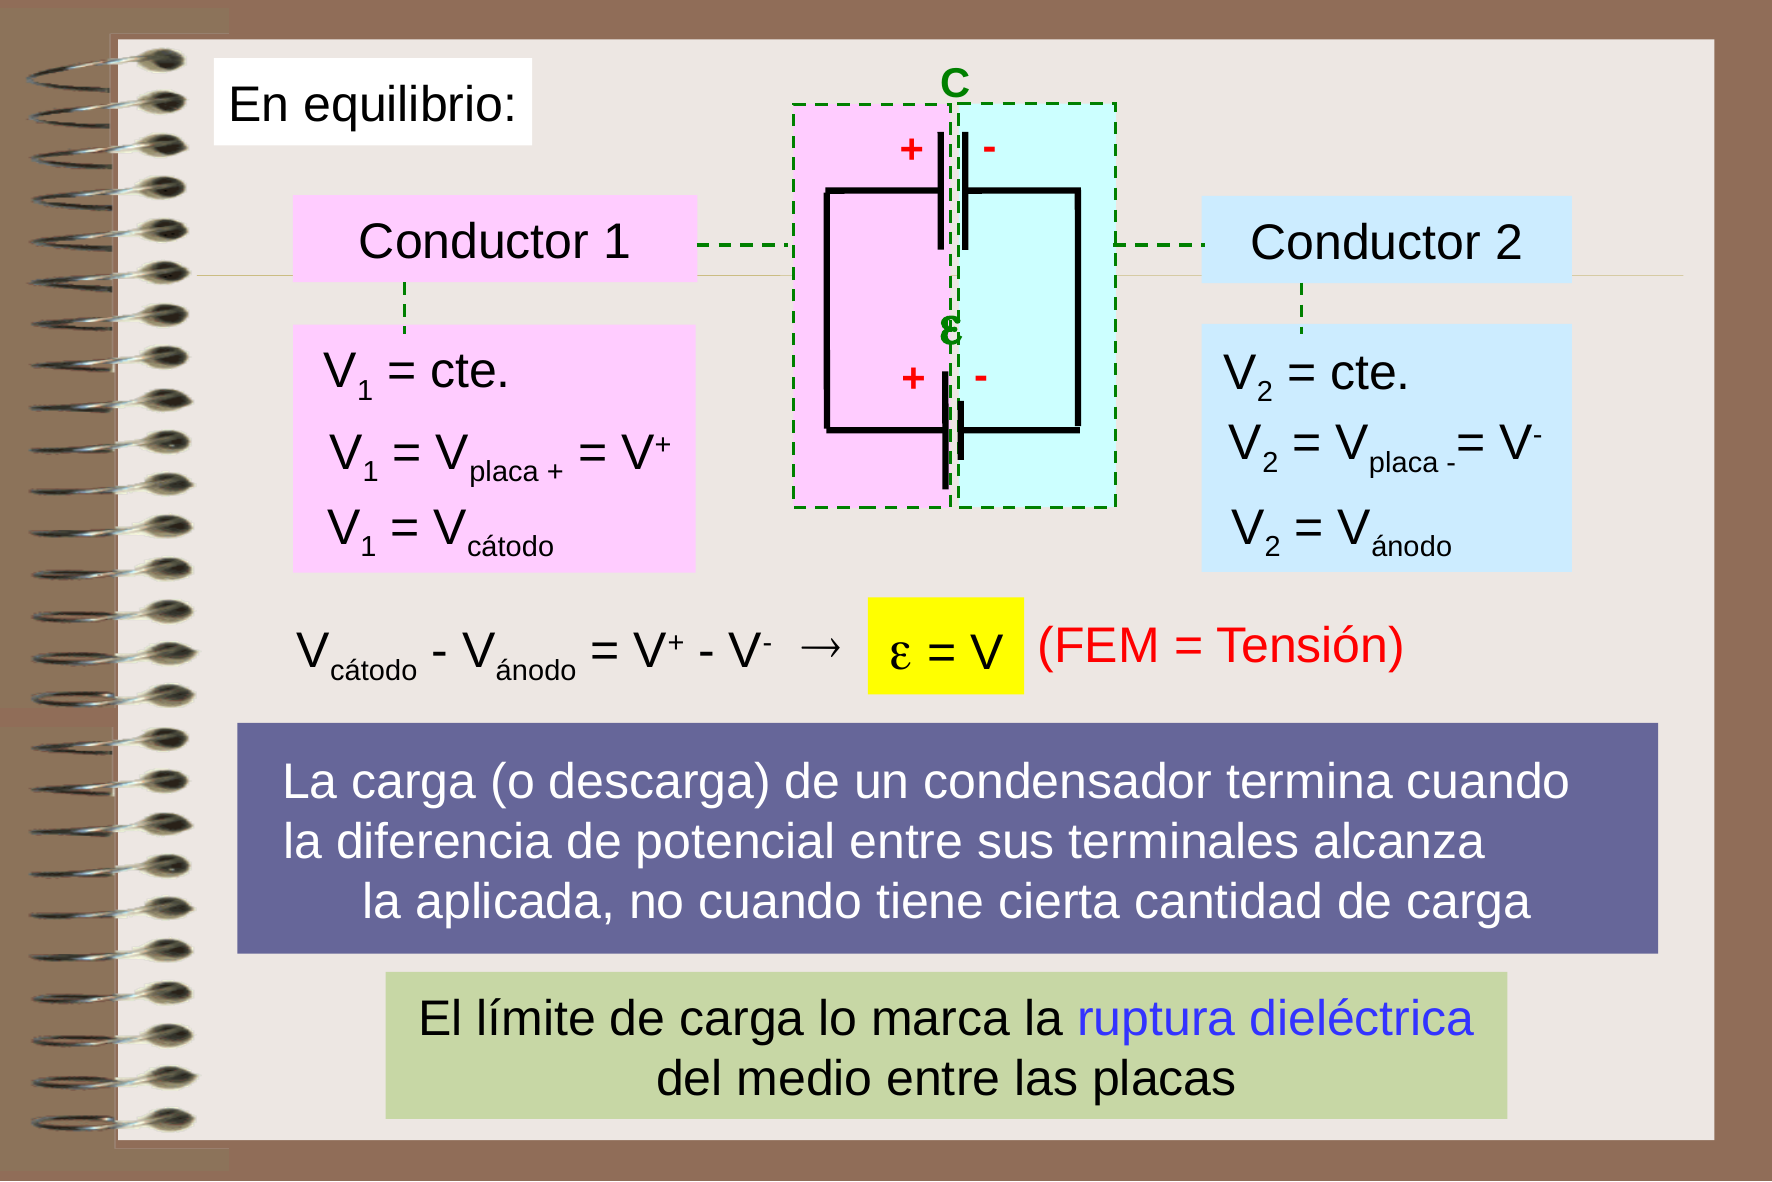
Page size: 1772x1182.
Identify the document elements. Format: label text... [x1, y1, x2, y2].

picture [0, 8, 229, 708]
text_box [1123, 282, 1582, 573]
text_box La carga (o descarga) de un condensador termina cuando la diferencia de potencial entre sus terminales alcanza la aplicada, no cuando tiene cierta cantidad de carga [237, 722, 1659, 954]
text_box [826, 259, 1079, 270]
text_box Vcátodo - Vánodo = V+ - V- [243, 603, 782, 700]
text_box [171, 282, 830, 574]
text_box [824, 41, 1081, 251]
text_box Conductor 2 [1201, 195, 1572, 281]
text_box El límite de carga lo marca la ruptura dieléctrica del medio entre las placas [385, 971, 1508, 1119]
text_box [793, 104, 821, 280]
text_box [826, 271, 1080, 490]
picture [0, 727, 229, 1171]
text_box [786, 597, 1598, 696]
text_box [884, 105, 1012, 186]
text_box Conductor 1 [292, 195, 698, 280]
text_box [958, 103, 1116, 508]
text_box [886, 333, 1004, 415]
text_box En equilibrio: [213, 58, 533, 146]
text_box [833, 498, 951, 508]
